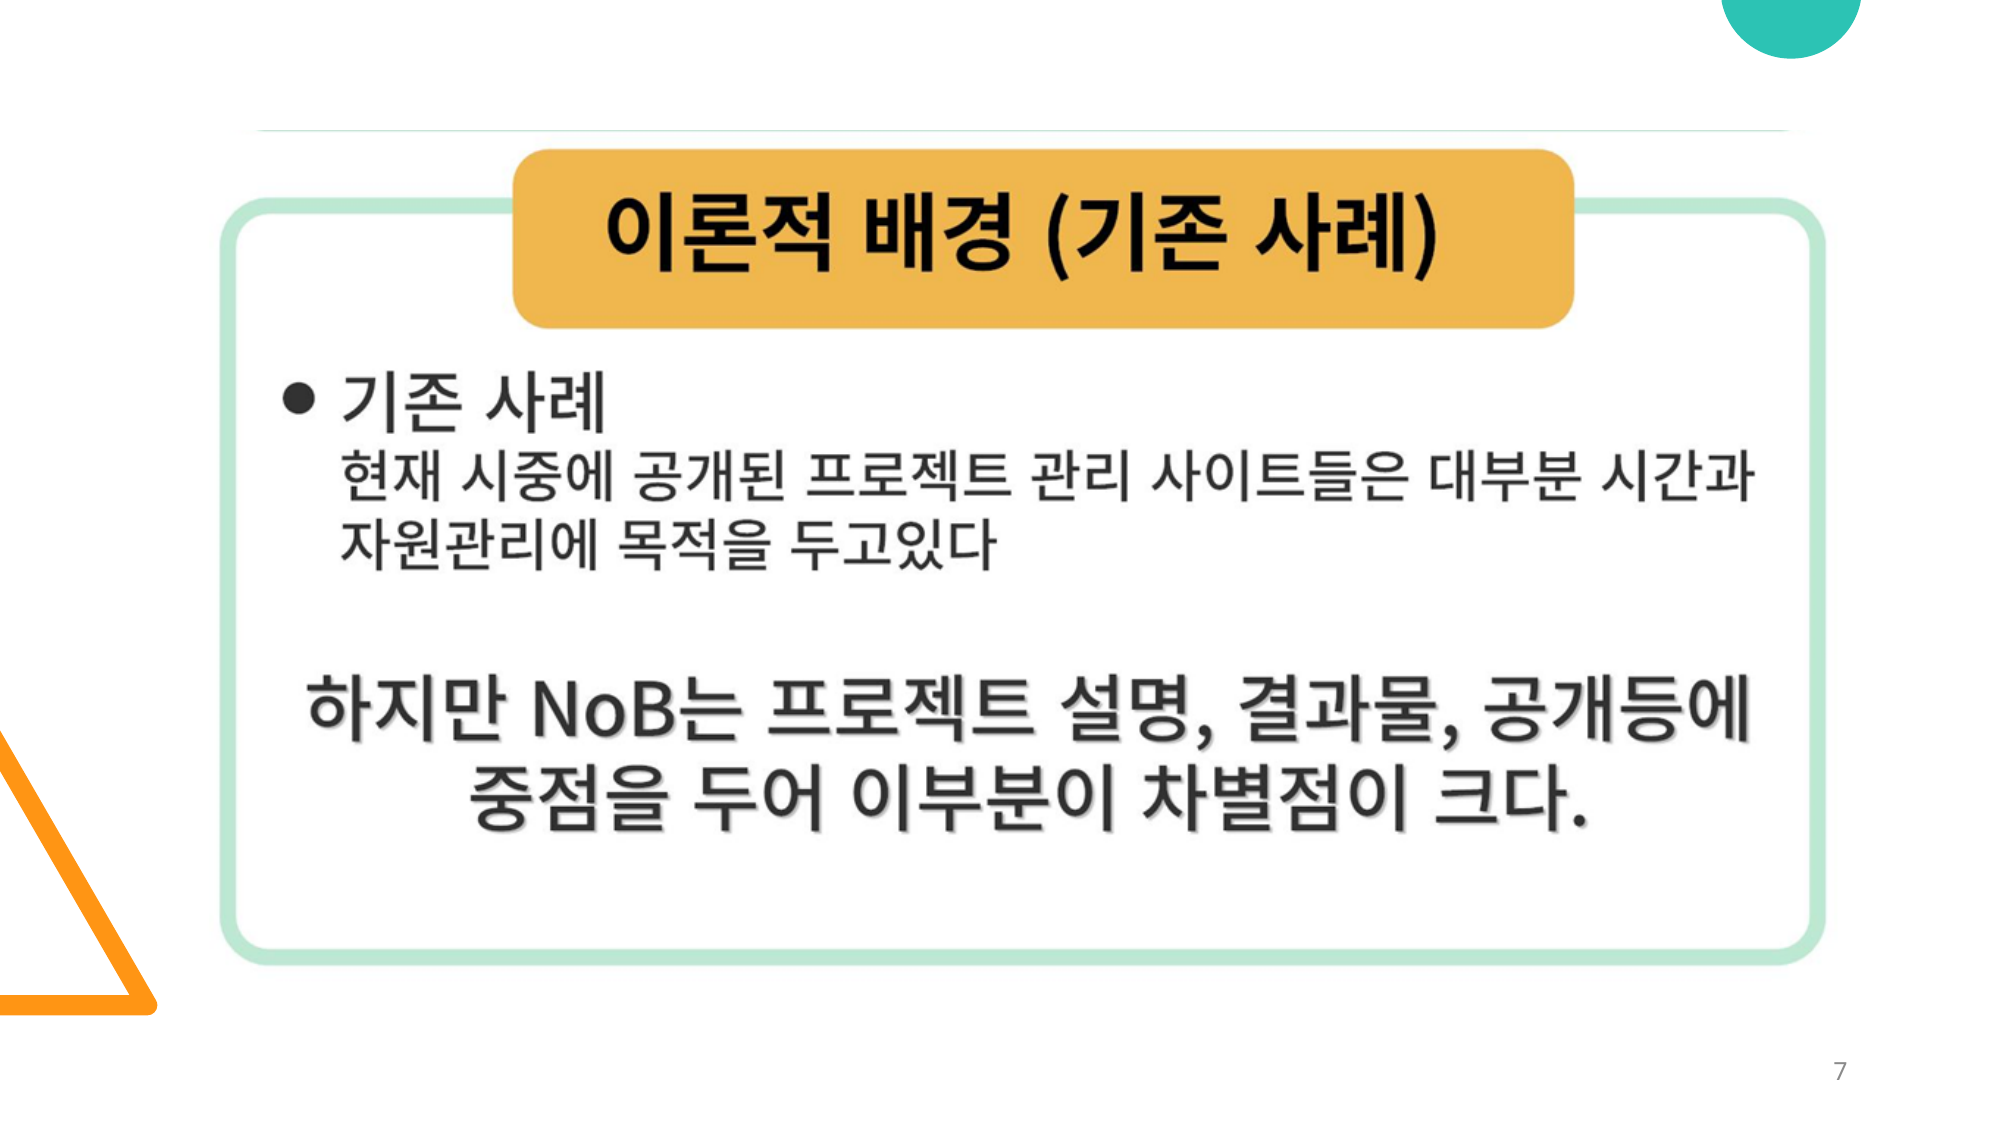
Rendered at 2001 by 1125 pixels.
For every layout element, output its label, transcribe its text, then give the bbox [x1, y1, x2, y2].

slide_number 7 [1412, 1042, 1863, 1103]
picture [161, 130, 1839, 995]
